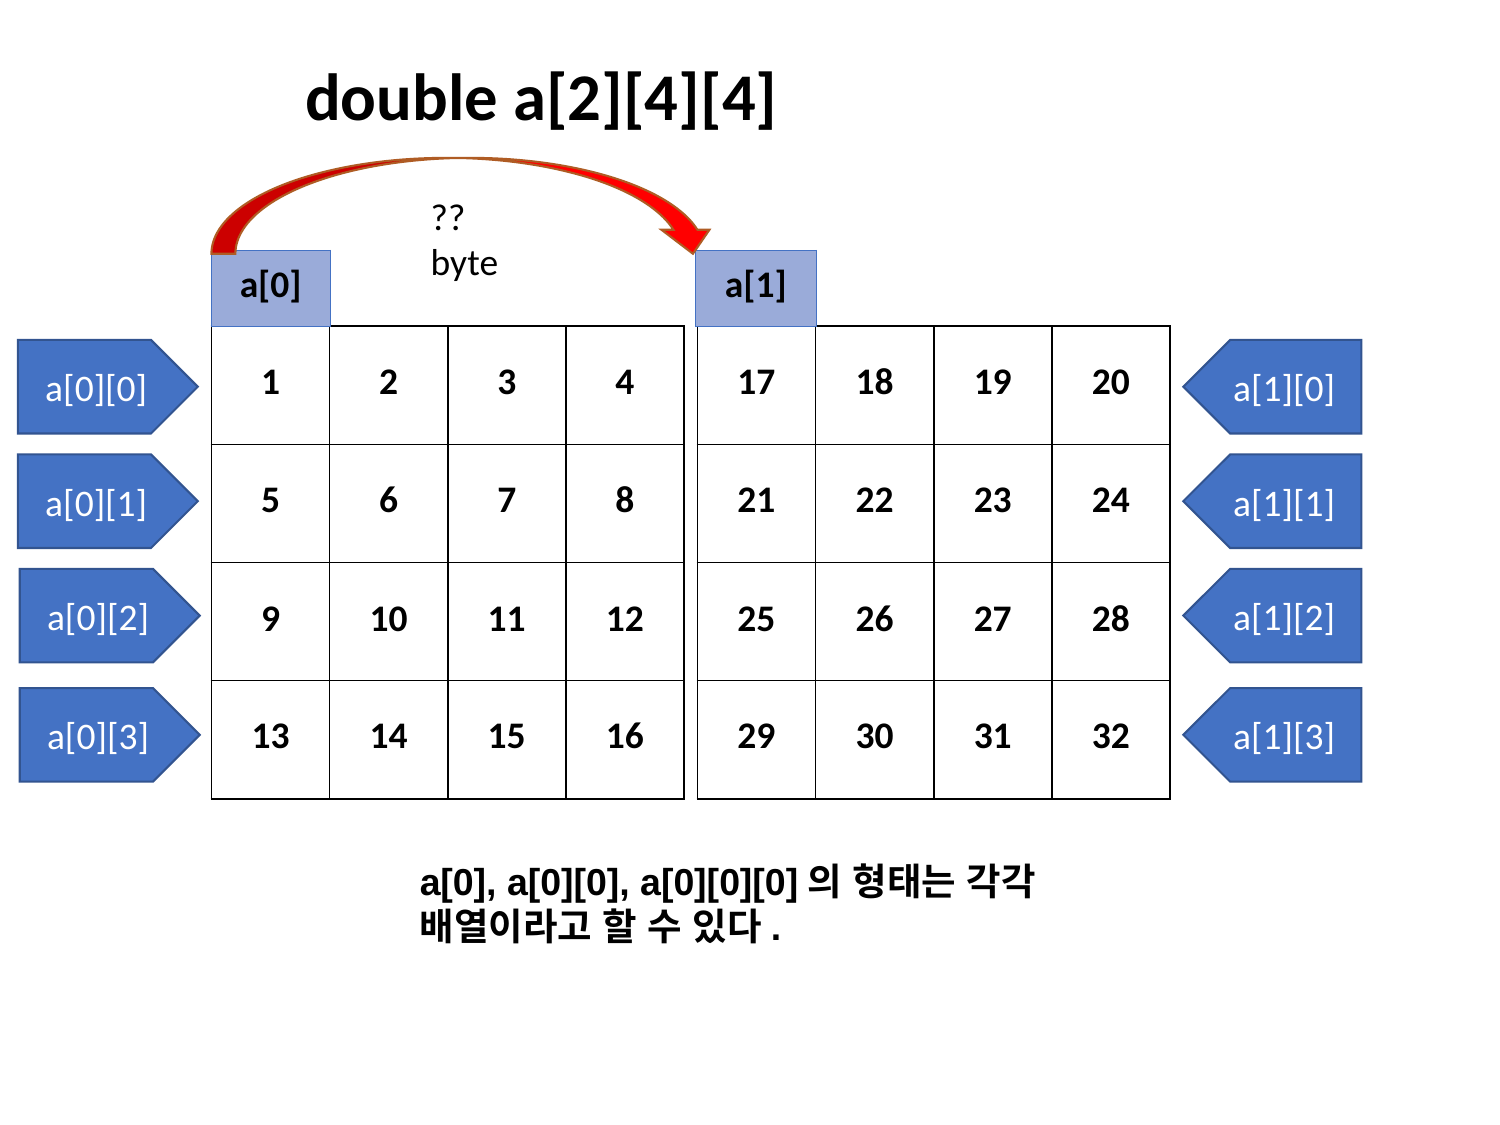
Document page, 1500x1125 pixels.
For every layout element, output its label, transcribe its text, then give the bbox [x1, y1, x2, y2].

text_box a[0], a[0][0], a[0][0][0]의 형태는 각각 배열이라고 할 수 있다. [405, 850, 1052, 956]
text_box a[0][3] [18, 687, 202, 783]
table_cell 7 [449, 445, 565, 562]
table_header 2 [330, 327, 447, 444]
text_box a[1][3] [1181, 687, 1363, 783]
table_cell 8 [567, 445, 683, 562]
table_header 3 [449, 327, 565, 444]
table_cell 24 [1053, 445, 1169, 562]
text_box a[1][1] [1181, 453, 1363, 550]
table_cell 28 [1053, 563, 1169, 680]
table_cell 27 [935, 563, 1051, 680]
table_cell 9 [212, 563, 329, 680]
text_box ?? byte [415, 185, 557, 291]
table_cell 5 [212, 445, 329, 562]
text_box a[0][1] [16, 453, 200, 550]
table_header a[0] [212, 251, 330, 326]
table_header 17 [698, 327, 815, 444]
table_header a[1] [696, 251, 816, 326]
table_header 20 [1053, 327, 1169, 444]
text_box a[0][0] [16, 338, 200, 435]
table_header 4 [567, 327, 683, 444]
table_header 1 [212, 327, 329, 444]
table_header 19 [935, 327, 1051, 444]
table_cell 15 [449, 681, 565, 798]
table_cell 23 [935, 445, 1051, 562]
table_cell 21 [698, 445, 815, 562]
table_cell 16 [567, 681, 683, 798]
text_box [210, 156, 712, 256]
table_header 18 [816, 327, 933, 444]
table_cell 29 [698, 681, 815, 798]
table_cell 14 [330, 681, 447, 798]
text_box a[1][2] [1181, 567, 1363, 664]
table_cell 22 [816, 445, 933, 562]
table_cell 25 [698, 563, 815, 680]
table_cell 11 [449, 563, 565, 680]
table_cell 12 [567, 563, 683, 680]
table_cell 13 [212, 681, 329, 798]
table_cell 31 [935, 681, 1051, 798]
table_cell 10 [330, 563, 447, 680]
text_box a[1][0] [1181, 338, 1363, 435]
table_cell 6 [330, 445, 447, 562]
table_cell 32 [1053, 681, 1169, 798]
table_cell 30 [816, 681, 933, 798]
text_box double a[2][4][4] [290, 46, 958, 142]
table_cell 26 [816, 563, 933, 680]
text_box a[0][2] [18, 567, 202, 664]
